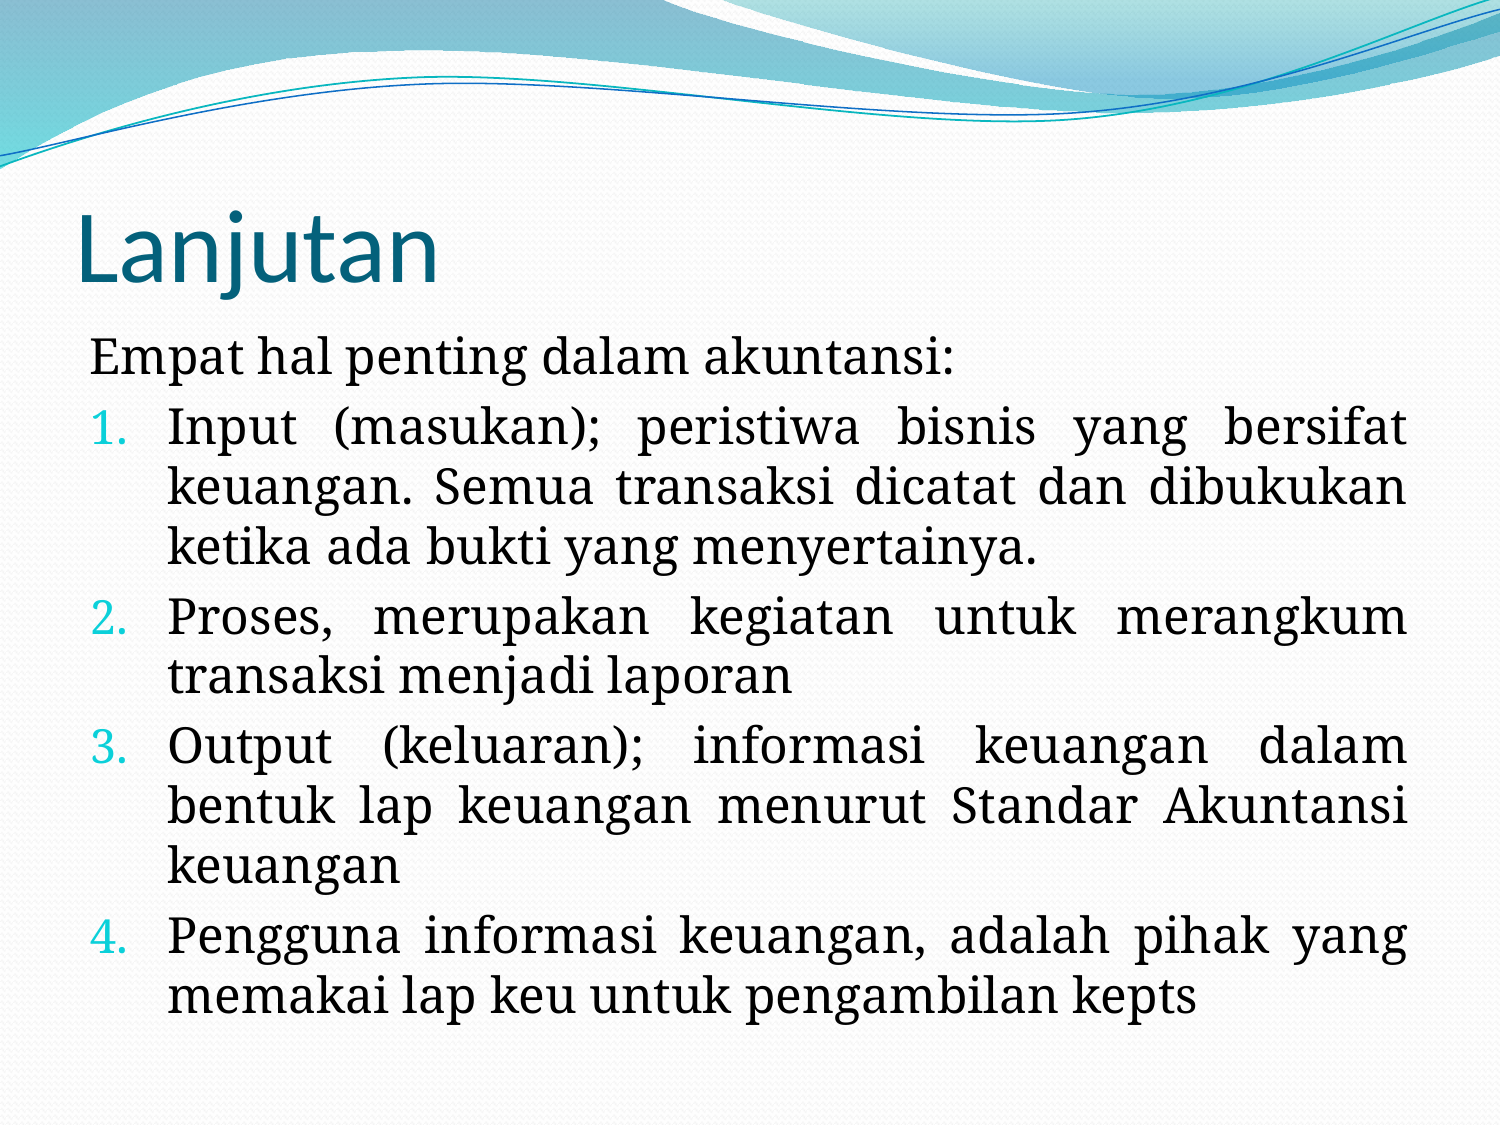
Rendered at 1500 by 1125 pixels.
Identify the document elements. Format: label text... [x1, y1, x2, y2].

title Lanjutan [75, 115, 1425, 303]
list Empat hal penting dalam akuntansi: Input (masukan); peristiwa bisnis yang bersifat keuangan. Semua transaksi dicatat dan dibukukan ketika ada bukti yang menyertainya. Proses, merupakan kegiatan untuk merangkum transaksi menjadi laporan Output (keluaran); informasi keuangan dalam bentuk lap keuangan menurut Standar Akuntansi keuangan Pengguna informasi keuangan, adalah pihak yang memakai lap keu untuk pengambilan kepts [75, 317, 1425, 1038]
